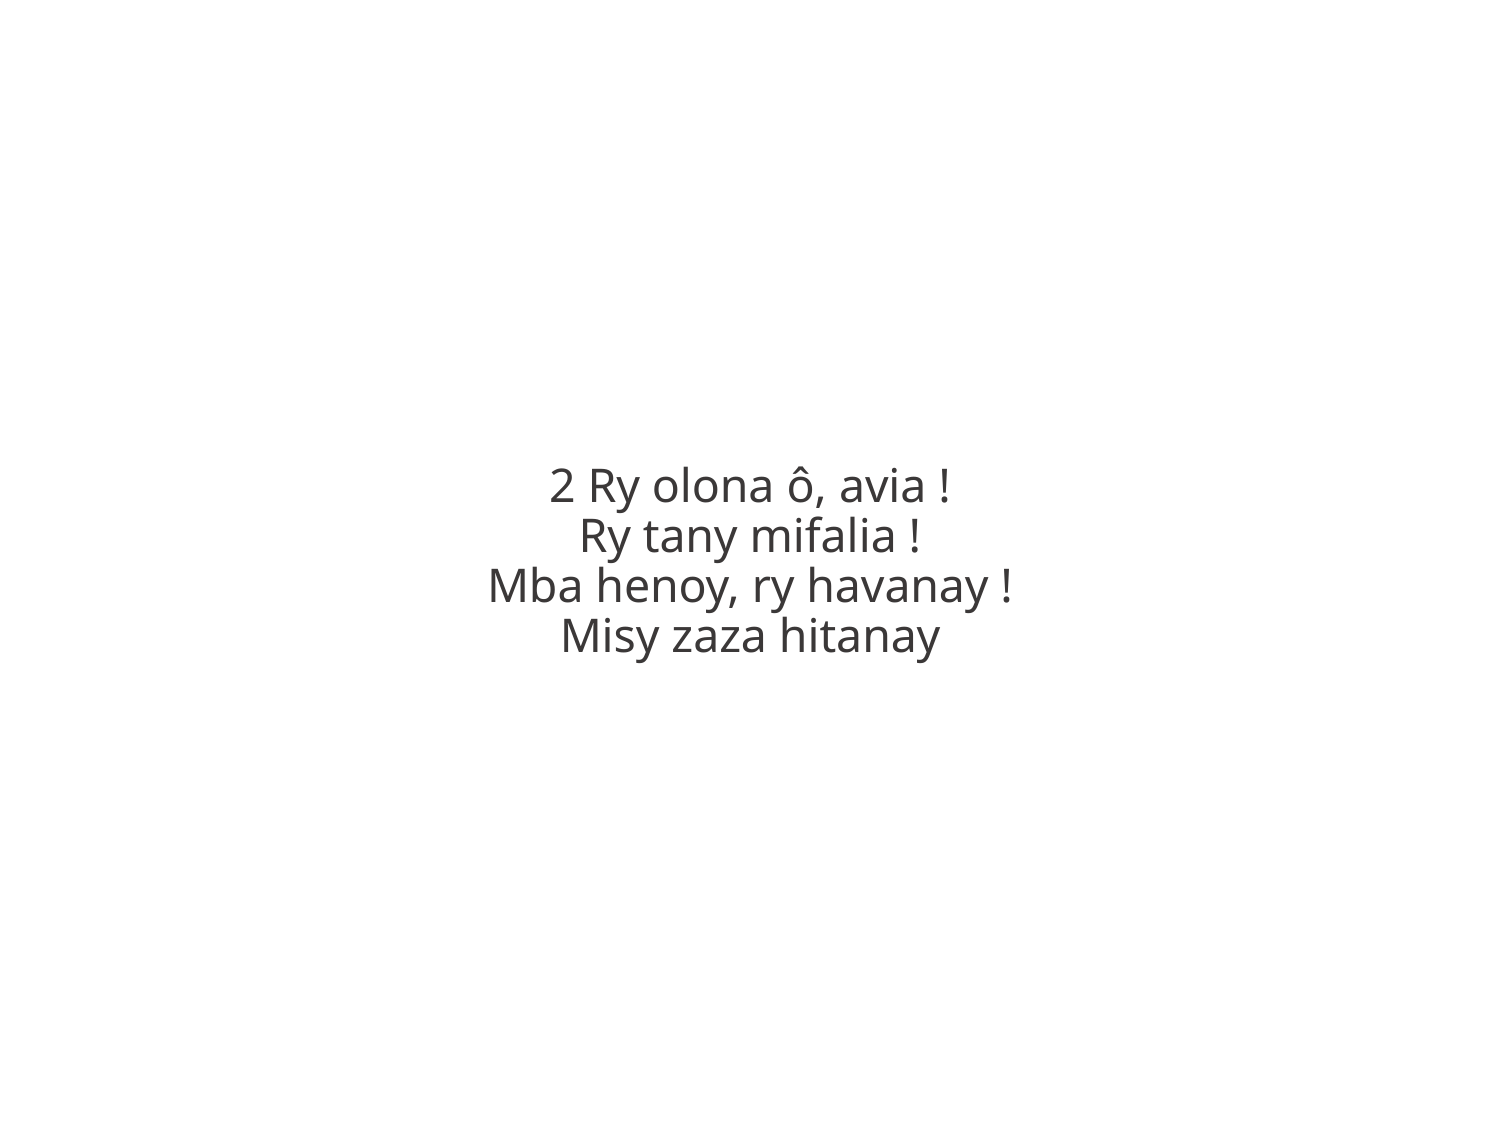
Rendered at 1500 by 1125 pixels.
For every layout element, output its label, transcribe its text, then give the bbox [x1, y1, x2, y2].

title 2 Ry olona ô, avia ! Ry tany mifalia ! Mba henoy, ry havanay ! Misy zaza hitanay [51, 453, 1449, 672]
